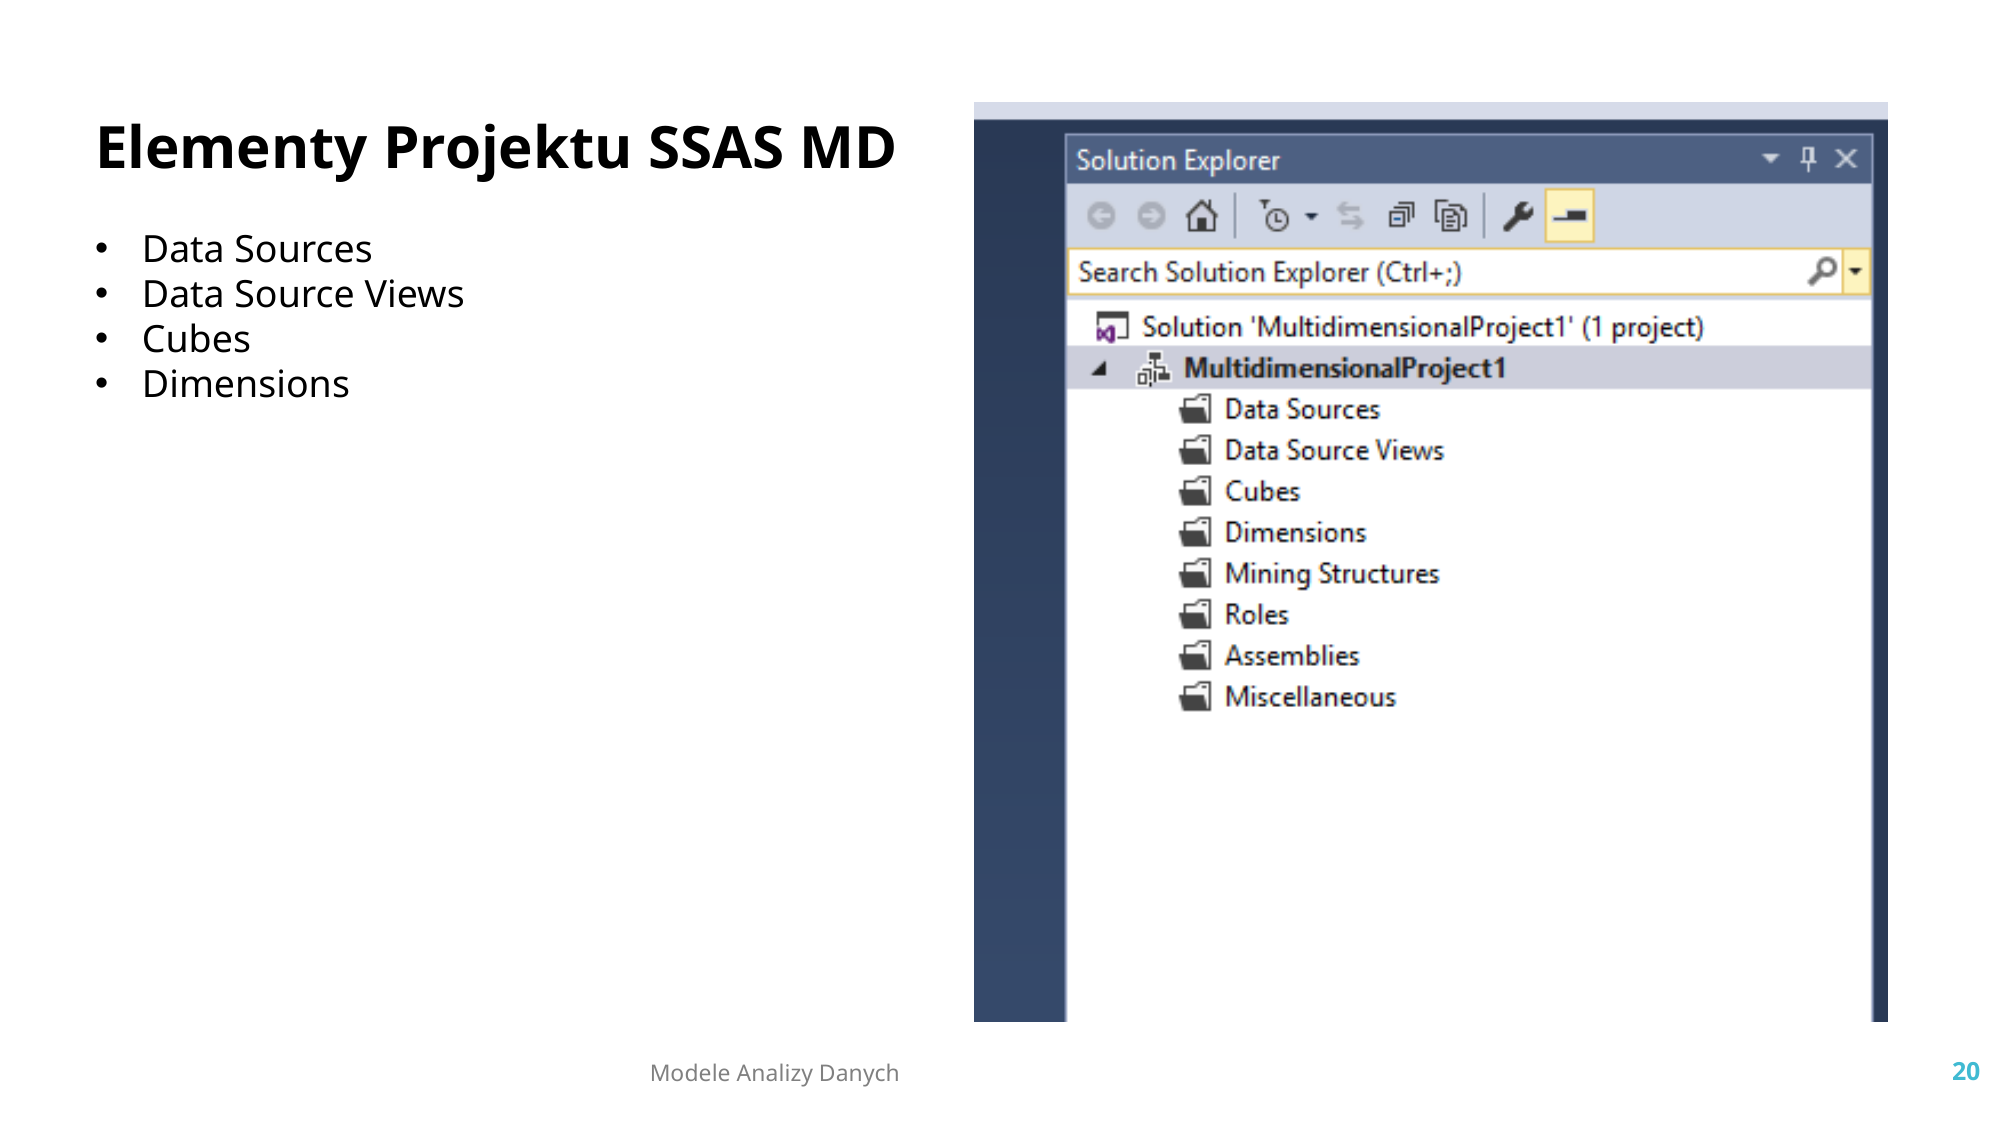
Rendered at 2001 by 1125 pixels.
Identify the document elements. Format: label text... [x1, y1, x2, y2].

slide_number 20 [1744, 1042, 1996, 1103]
footer Modele Analizy Danych [634, 1042, 1605, 1103]
text_box Elementy Projektu SSAS MD Data Sources Data Source Views Cubes Dimensions [80, 102, 923, 413]
picture [974, 102, 1888, 1022]
